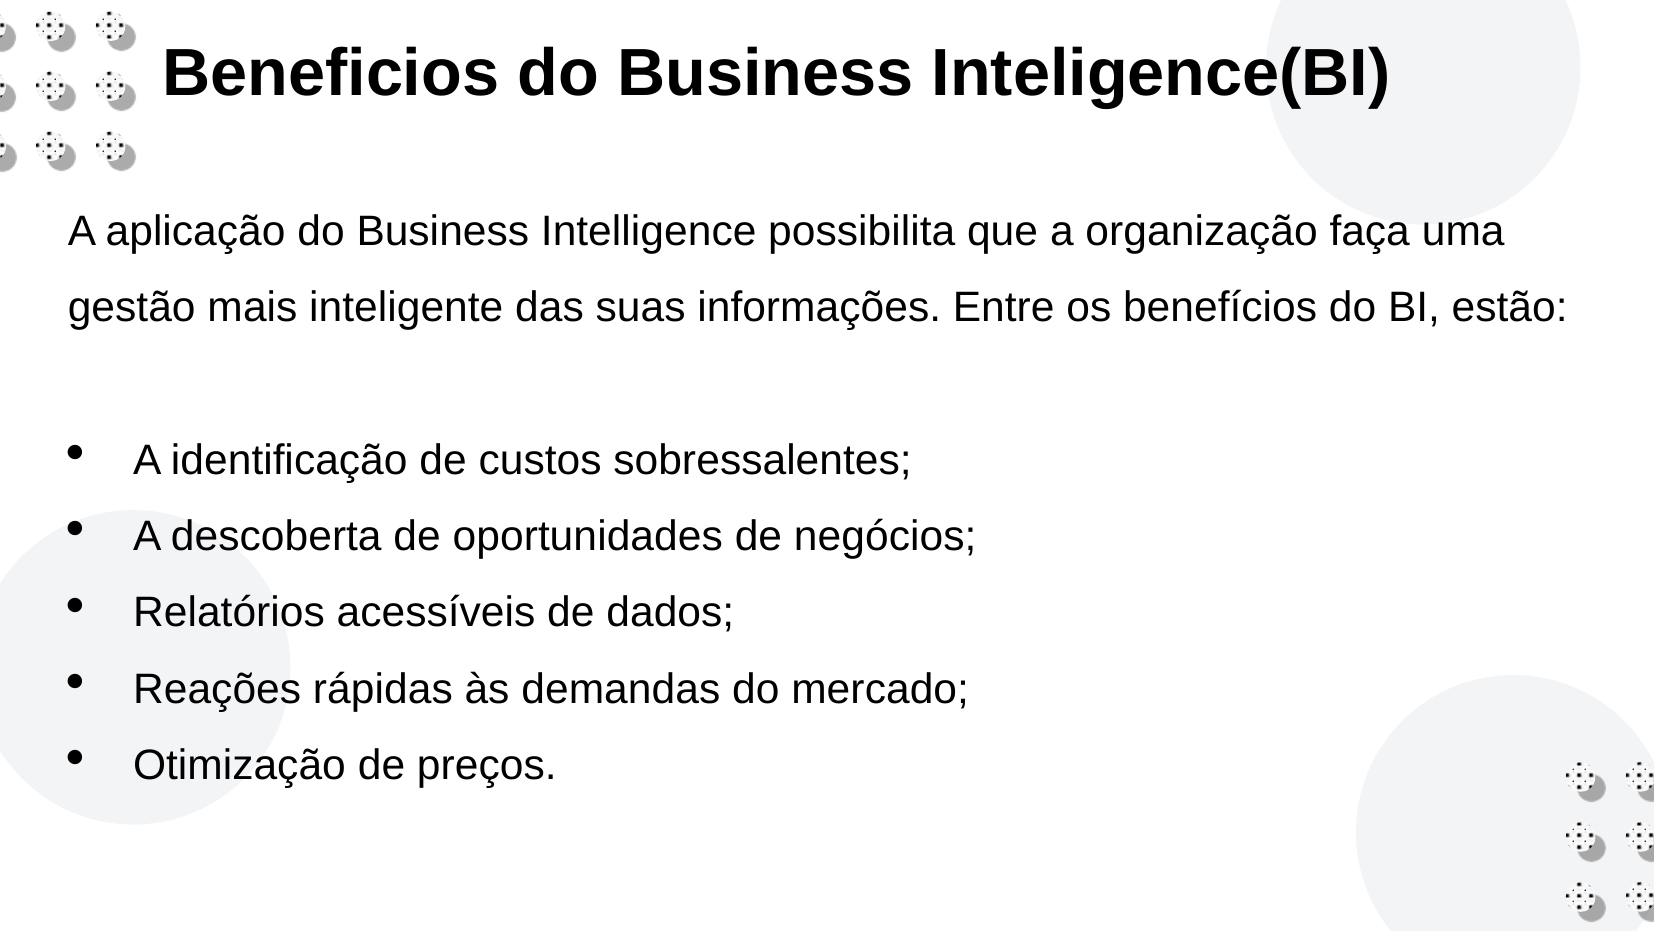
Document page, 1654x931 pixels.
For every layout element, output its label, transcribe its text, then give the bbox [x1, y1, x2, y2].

text_box Beneficios do Business Inteligence(BI) [162, 29, 1492, 108]
text_box A aplicação do Business Intelligence possibilita que a organização faça uma gestão mais inteligente das suas informações. Entre os benefícios do BI, estão: A identificação de custos sobressalentes; A descoberta de oportunidades de negócios; Relatórios acessíveis de dados; Reações rápidas às demandas do mercado; Otimização de preços. [67, 177, 1586, 835]
picture [1625, 822, 1654, 852]
picture [35, 71, 66, 101]
picture [95, 11, 126, 41]
picture [0, 14, 6, 39]
picture [35, 131, 66, 161]
picture [0, 134, 7, 159]
picture [95, 71, 126, 101]
picture [95, 131, 126, 161]
picture [1625, 882, 1654, 912]
picture [1586, 763, 1596, 791]
picture [1625, 762, 1654, 792]
picture [1565, 823, 1596, 852]
picture [1565, 882, 1596, 912]
picture [35, 11, 66, 42]
picture [0, 74, 6, 99]
